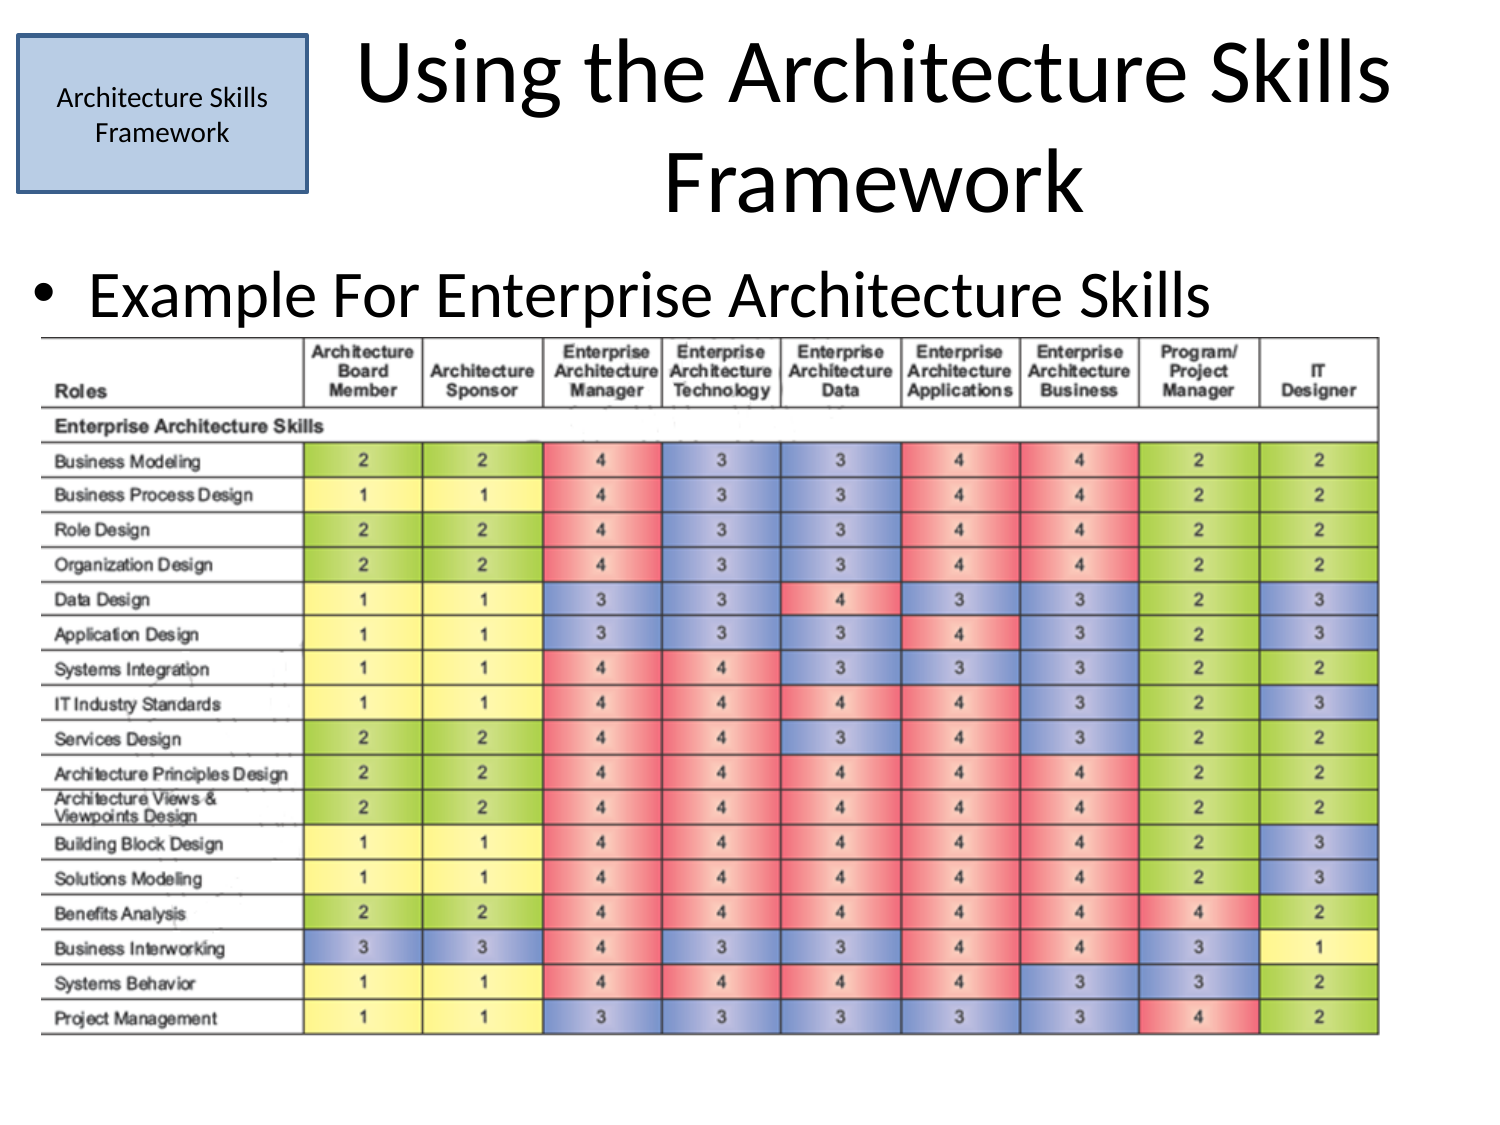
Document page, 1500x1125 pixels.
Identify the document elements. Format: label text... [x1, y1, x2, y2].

text_box Architecture Skills Framework [16, 33, 309, 194]
list Example For Enterprise Architecture Skills [17, 243, 1368, 987]
picture [40, 337, 1383, 1125]
title Using the Architecture Skills Framework [336, 26, 1414, 215]
